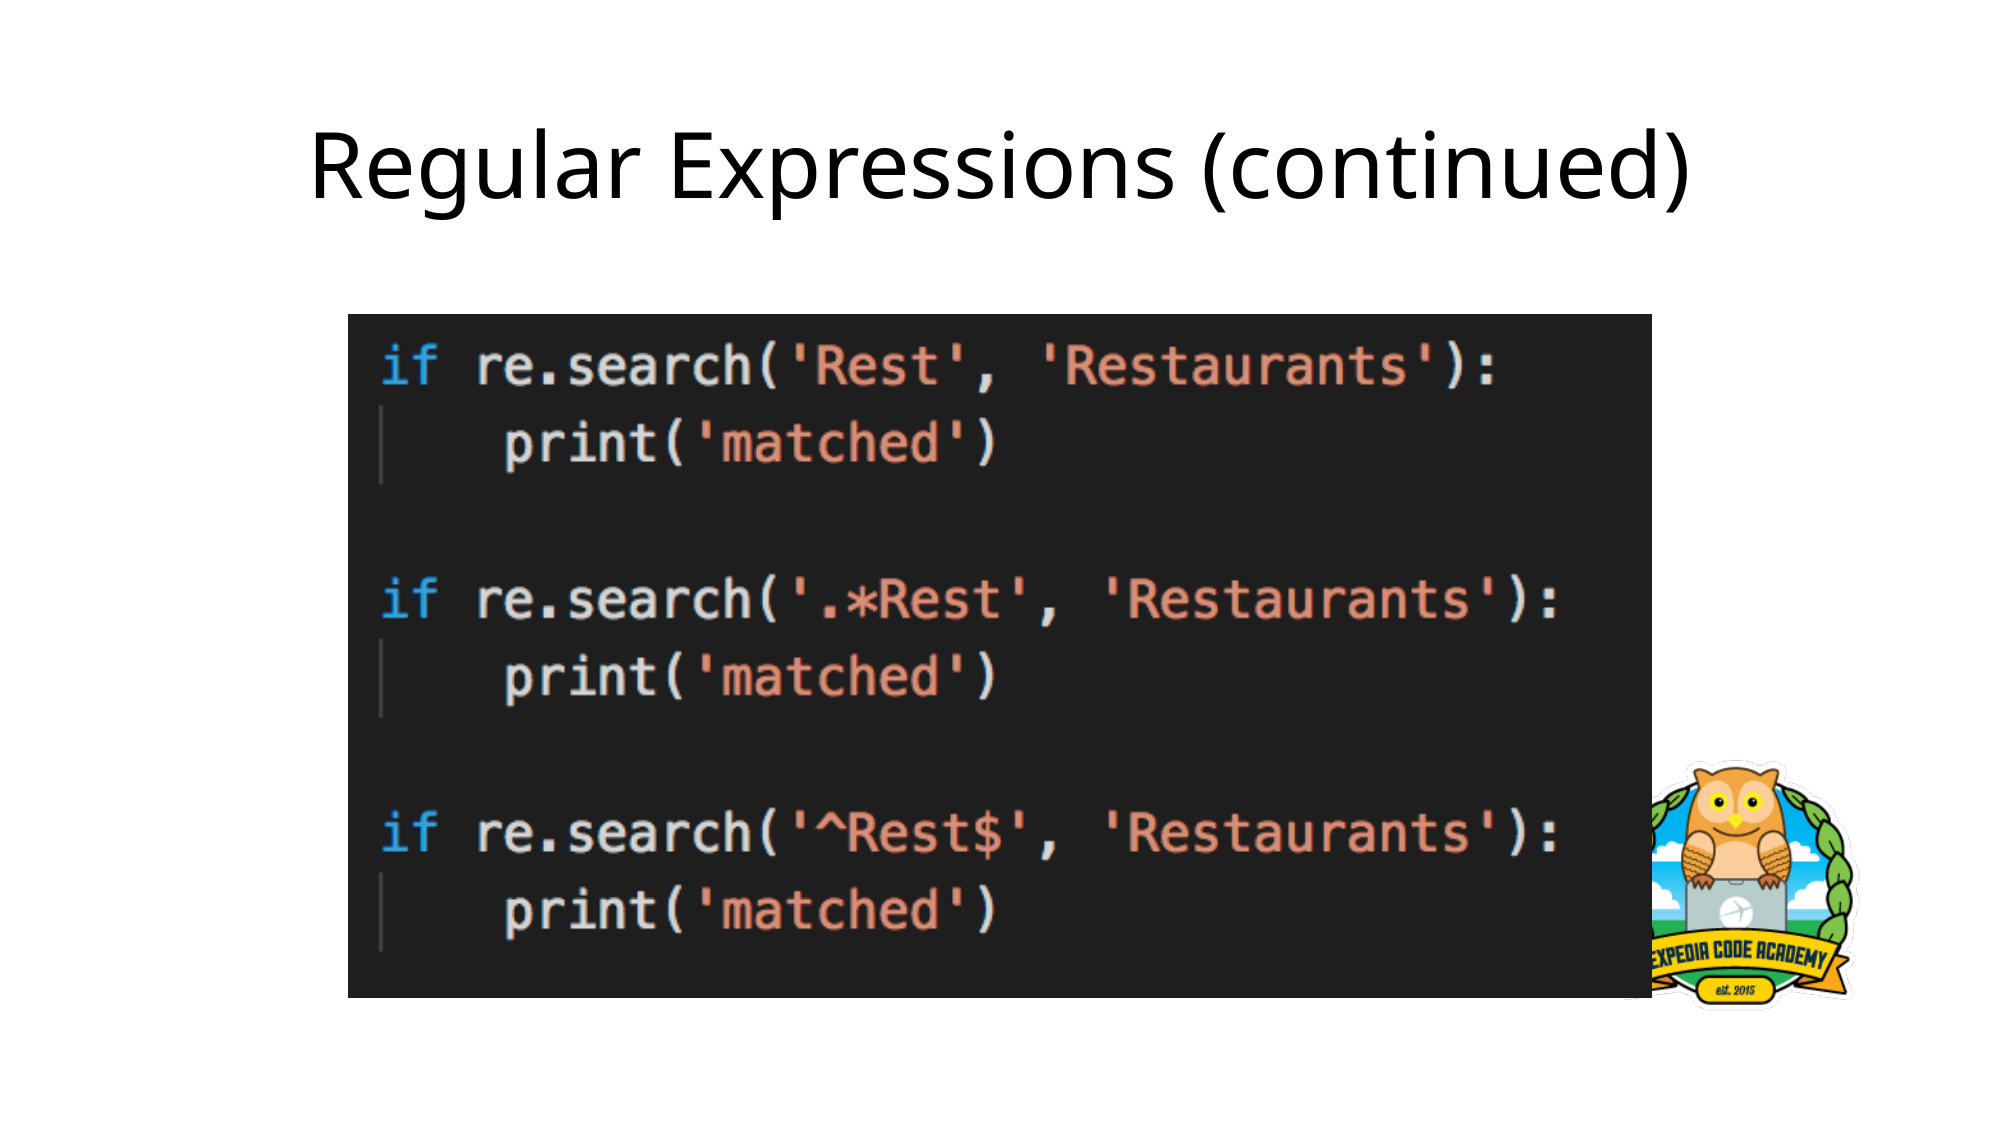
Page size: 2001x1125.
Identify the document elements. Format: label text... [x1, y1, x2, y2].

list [348, 314, 1652, 999]
title Regular Expressions (continued) [137, 59, 1863, 278]
picture [1607, 758, 1863, 1014]
